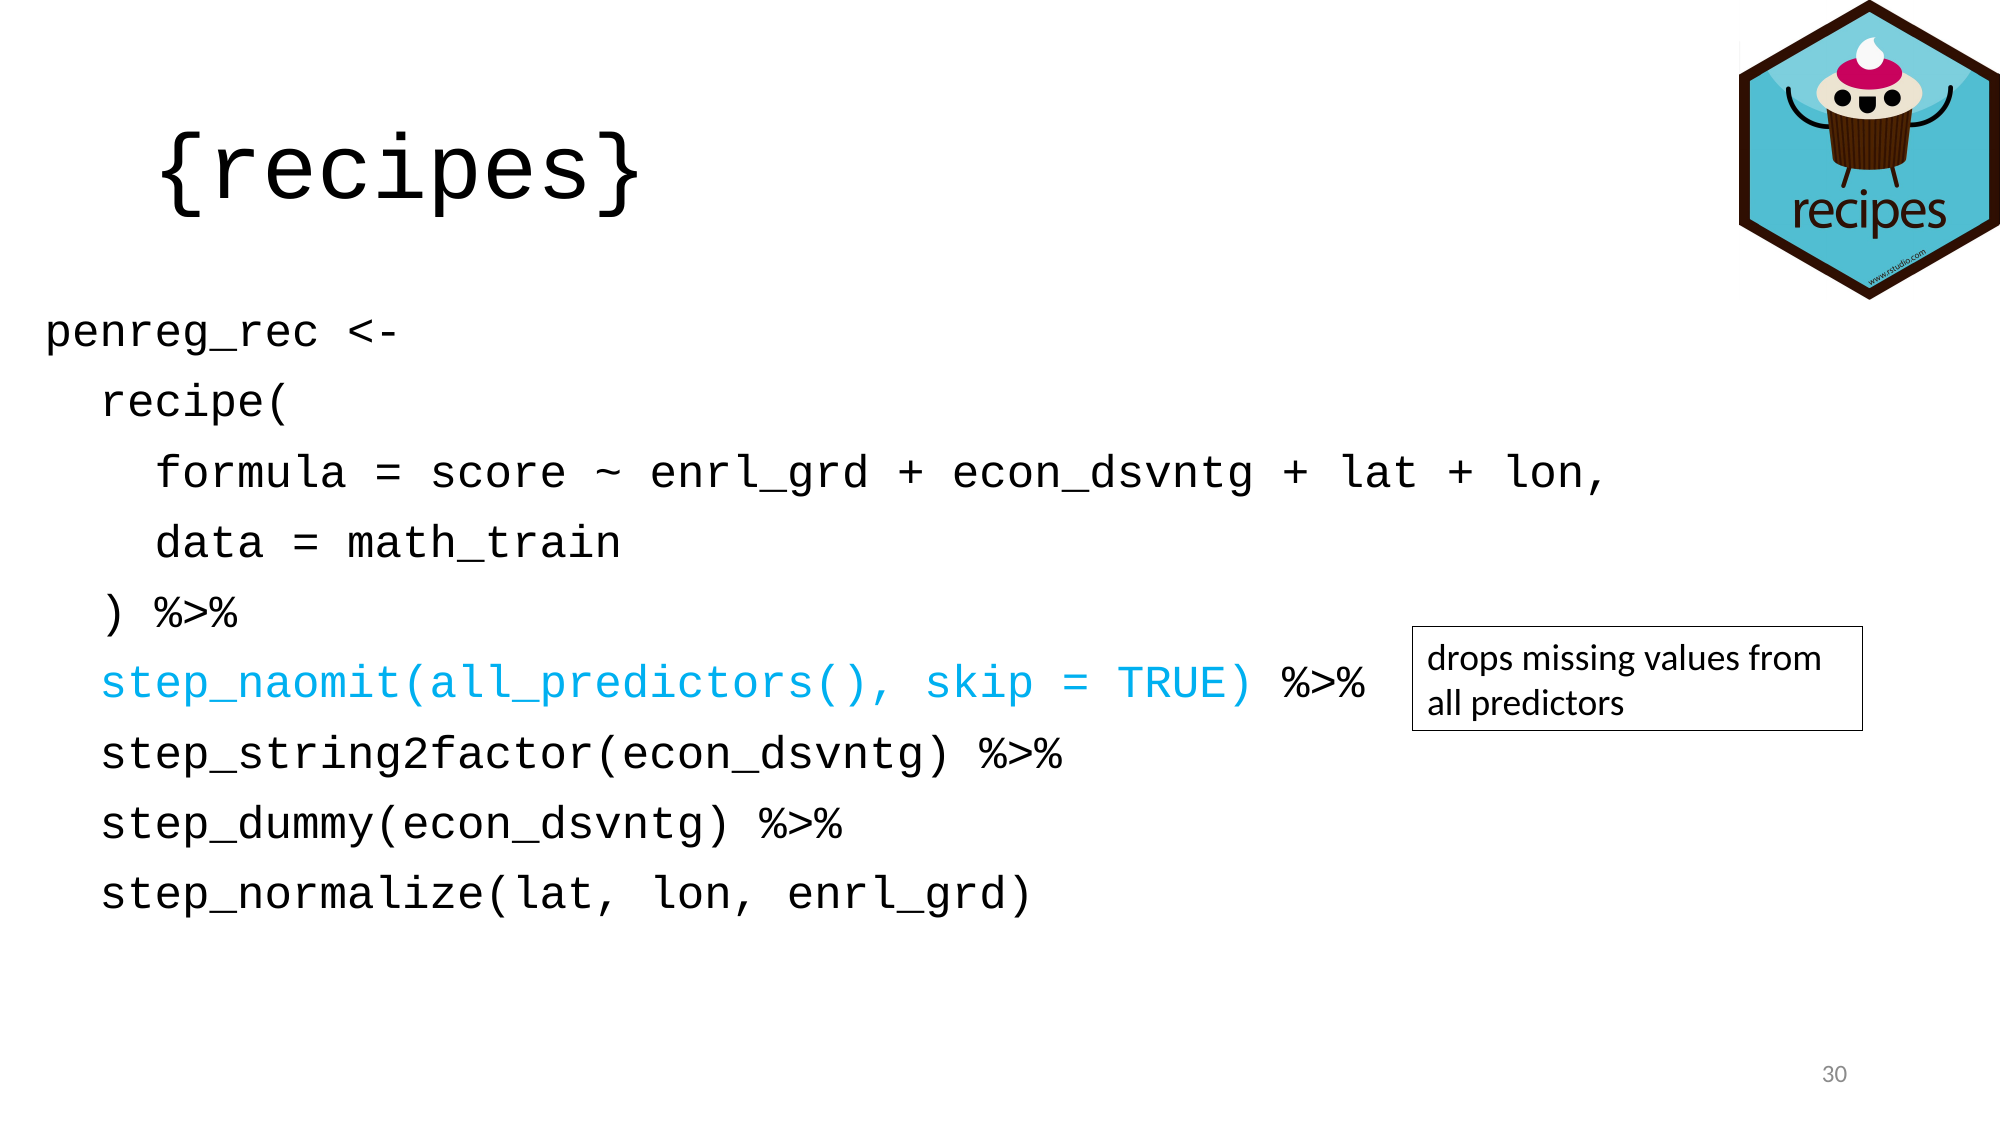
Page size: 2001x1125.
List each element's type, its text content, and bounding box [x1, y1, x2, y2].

list penreg_rec <- recipe( formula = score ~ enrl_grd + econ_dsvntg + lat + lon, data = math_train ) %>% step_naomit(all_predictors(), skip = TRUE) %>% step_string2factor(econ_dsvntg) %>% step_dummy(econ_dsvntg) %>% step_normalize(lat, lon, enrl_grd) [29, 299, 1984, 1014]
slide_number 30 [1412, 1042, 1863, 1103]
title {recipes} [137, 59, 1739, 278]
picture [1739, 0, 2000, 300]
text_box drops missing values from all predictors [1412, 626, 1863, 731]
